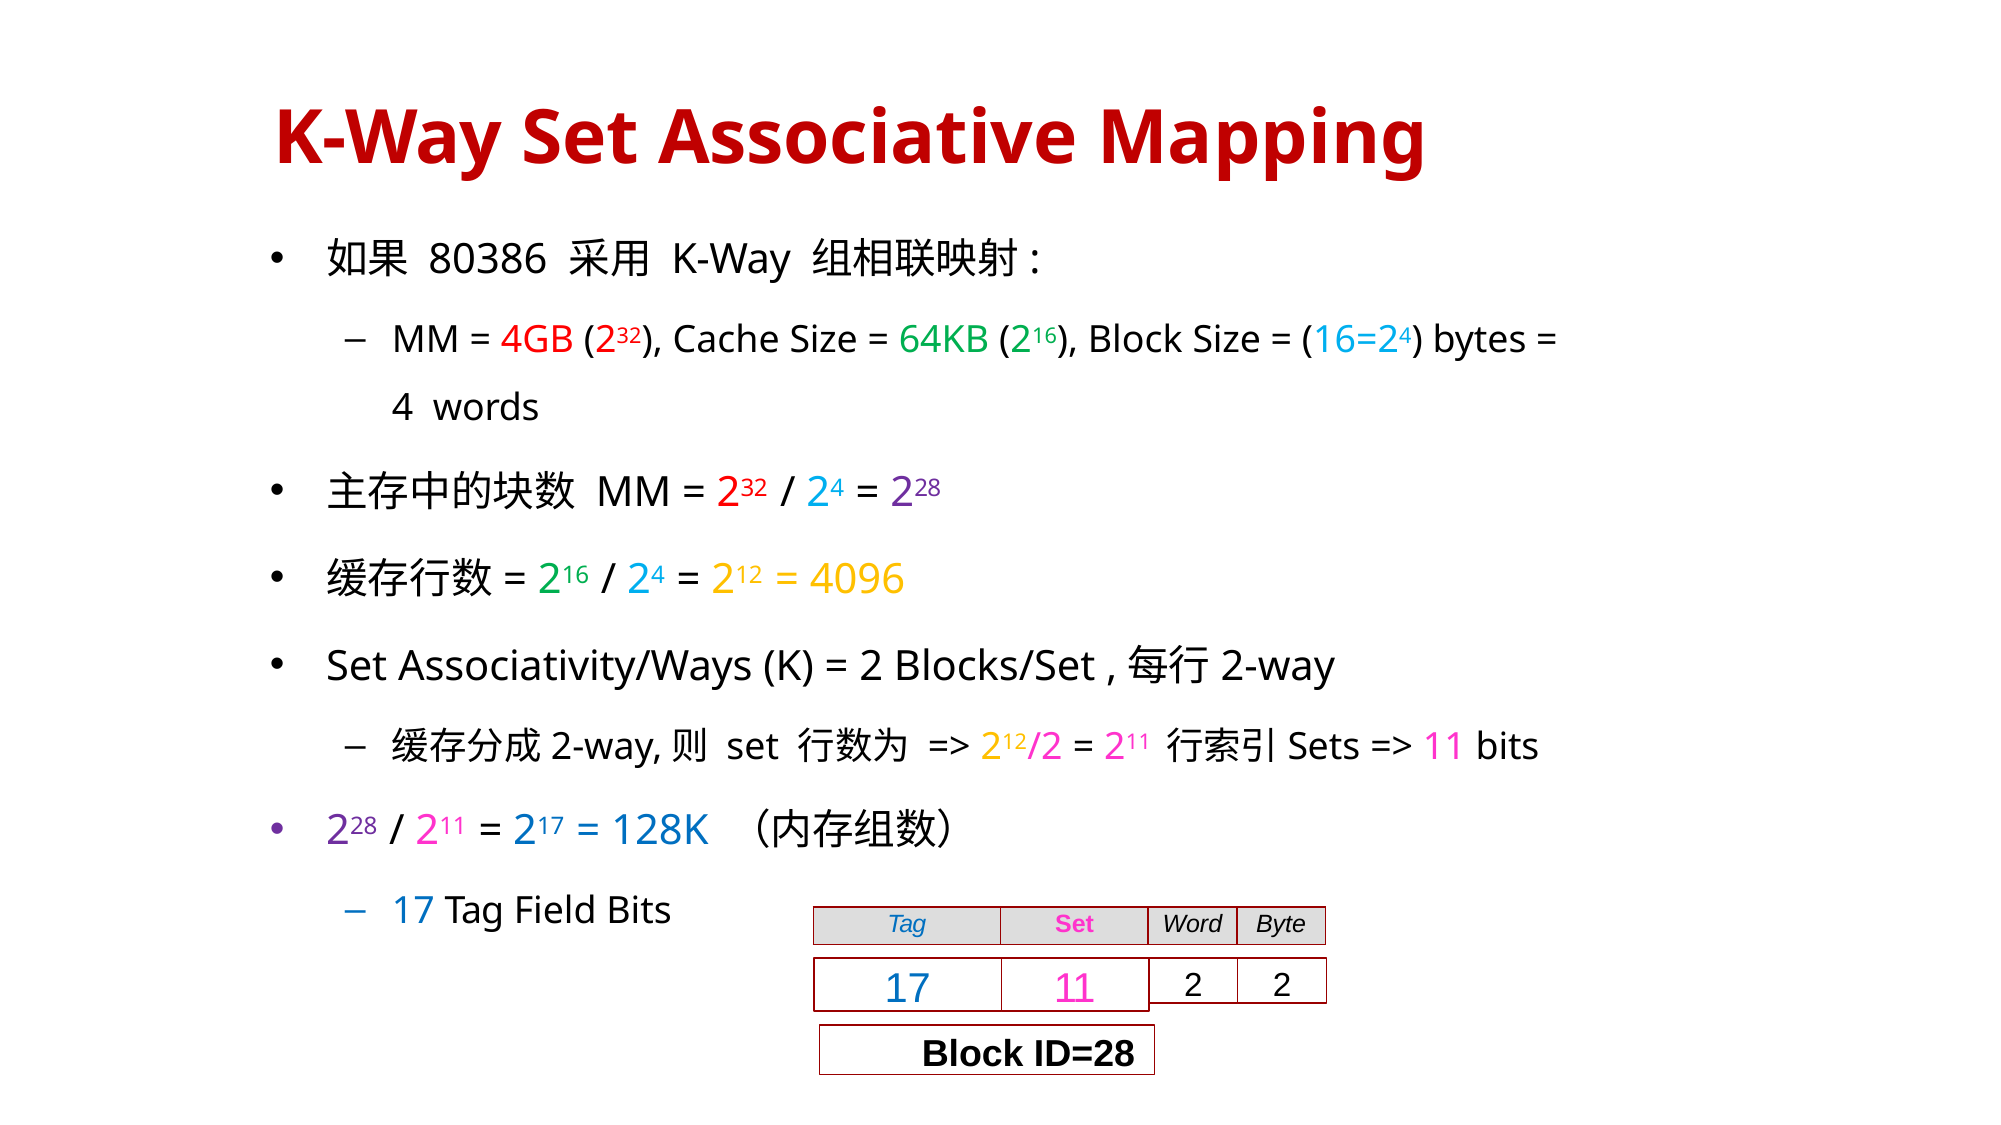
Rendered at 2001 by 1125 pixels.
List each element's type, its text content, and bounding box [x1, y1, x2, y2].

text_box Block ID=28 [819, 1024, 1155, 1075]
text_box 11 [1001, 957, 1149, 1012]
text_box 如果 80386 采用 K-Way 组相联映射: MM = 4GB (232), Cache Size = 64KB (216), Block Size = (16=24) bytes = 4 words 主存中的块数 MM = 232 / 24 = 228 缓存行数= 216 / 24 = 212 = 4096 Set Associativity/Ways (K) = 2 Blocks/Set ,每行2-way 缓存分成2-way,则 set 行数为 => 212/2 = 211 行索引Sets => 11 bits 228 / 211 = 217 = 128K （内存组数） 17 Tag Field Bits [259, 192, 1597, 932]
title K-Way Set Associative Mapping [271, 37, 1585, 192]
text_box 2 [1238, 957, 1327, 1003]
table_header Tag [814, 908, 1000, 944]
table_header Word [1149, 908, 1236, 944]
text_box 2 [1148, 957, 1238, 1003]
table_header Set [1001, 908, 1147, 944]
text_box 17 [813, 957, 1001, 1012]
table_header Byte [1238, 908, 1325, 944]
